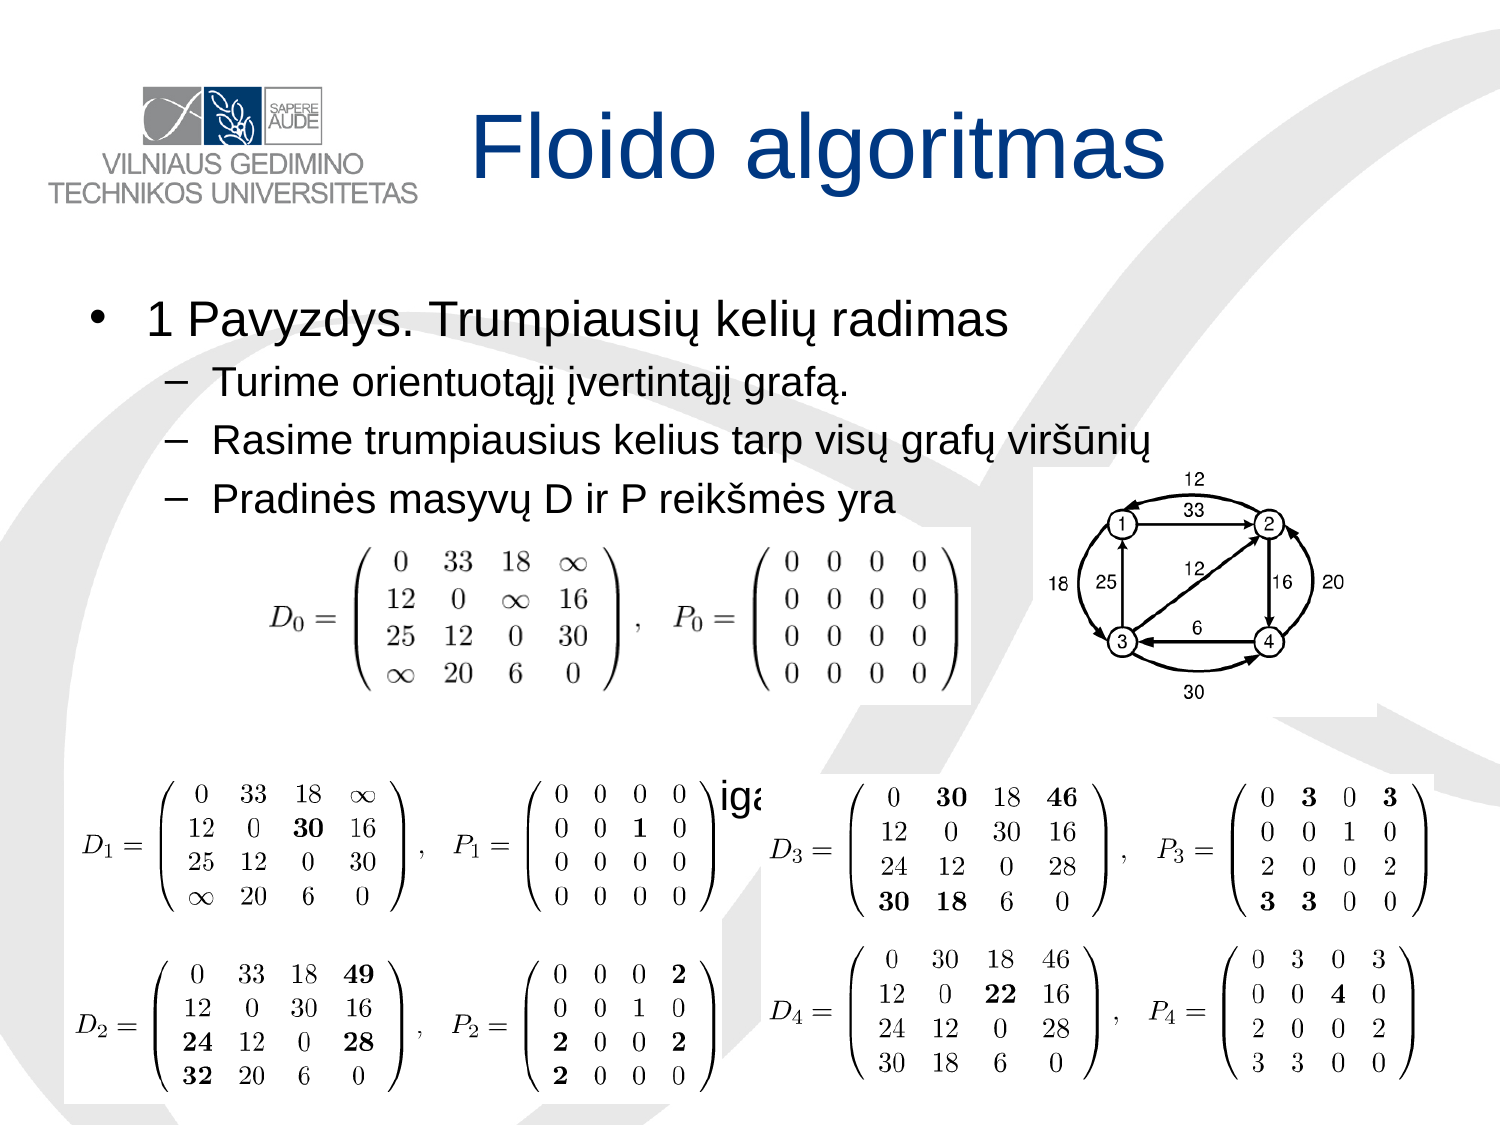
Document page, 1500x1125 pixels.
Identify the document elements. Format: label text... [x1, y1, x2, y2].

list 1 Pavyzdys. Trumpiausių kelių radimas Turime orientuotąjį įvertintąjį grafą. Rasime trumpiausius kelius tarp visų grafų viršūnių Pradinės masyvų D ir P reikšmės yra Floido algoritmo vykdymo eiga [75, 278, 1447, 1035]
title Floido algoritmas [454, 19, 1447, 265]
picture [0, 0, 1500, 1125]
